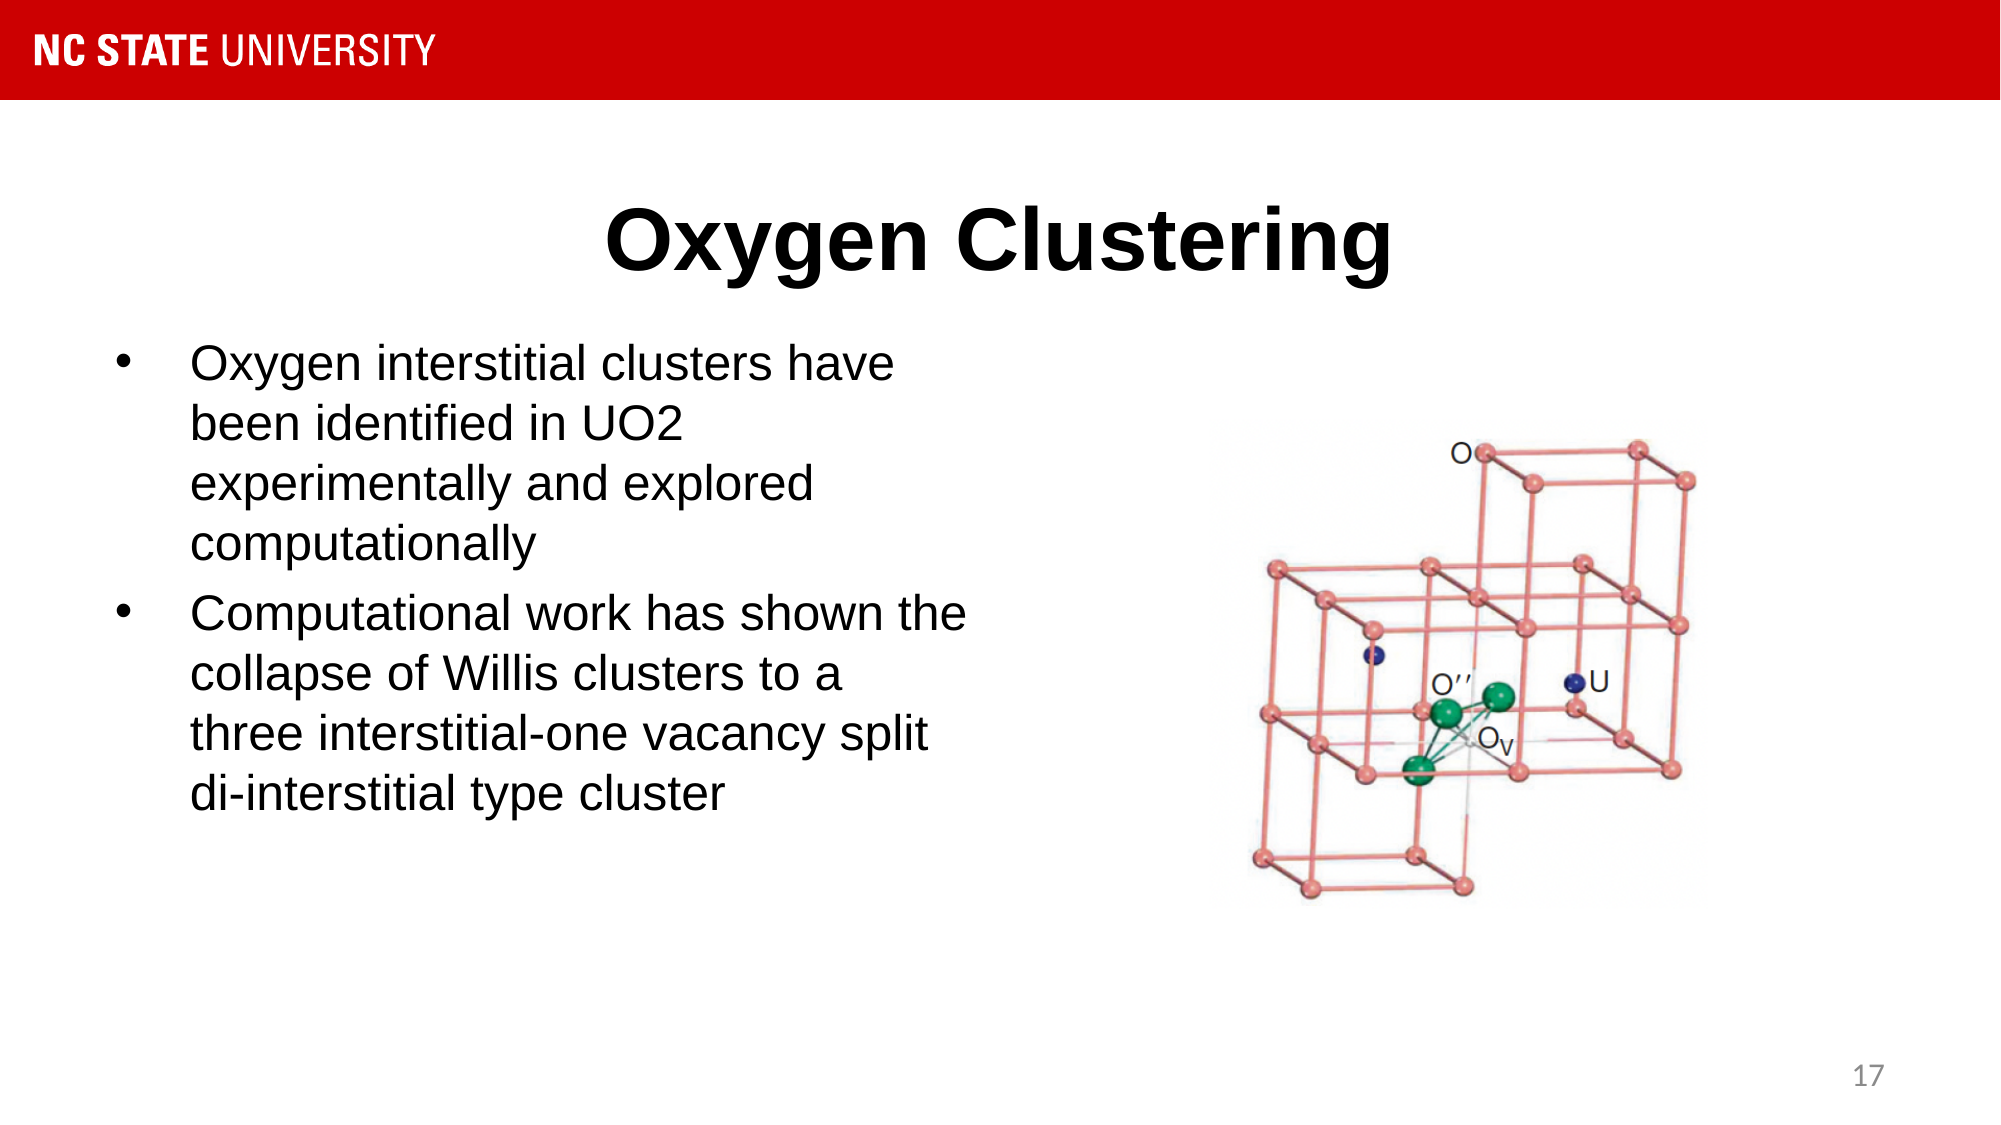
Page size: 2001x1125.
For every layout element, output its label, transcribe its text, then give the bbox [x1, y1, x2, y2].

slide_number 17 [1433, 1042, 1900, 1103]
title Oxygen Clustering [99, 147, 1900, 323]
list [1209, 418, 1708, 909]
list Oxygen interstitial clusters have been identified in UO2 experimentally and explored computationally Computational work has shown the collapse of Willis clusters to a three interstitial-one vacancy split di-interstitial type cluster [99, 322, 984, 1005]
picture [0, 0, 2001, 100]
